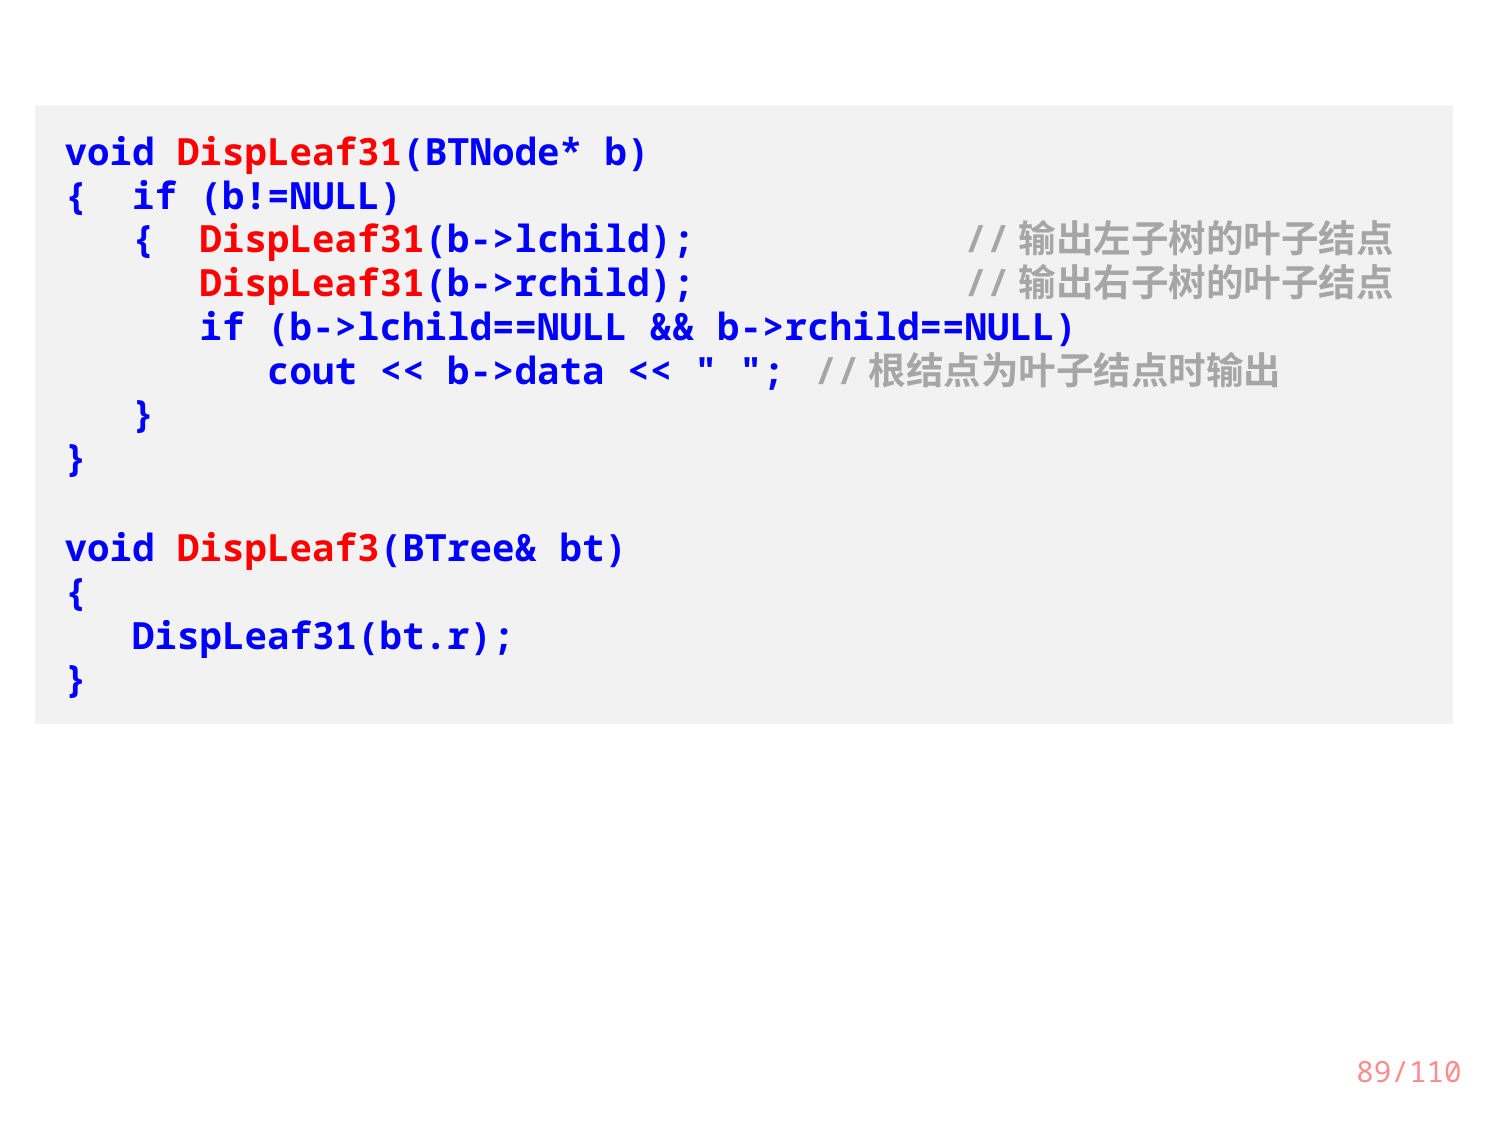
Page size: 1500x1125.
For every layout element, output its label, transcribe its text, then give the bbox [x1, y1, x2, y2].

slide_number 89/110 [1305, 1042, 1477, 1103]
text_box void DispLeaf31(BTNode* b) { if (b!=NULL) { DispLeaf31(b->lchild); //输出左子树的叶子结点 DispLeaf31(b->rchild); //输出右子树的叶子结点 if (b->lchild==NULL && b->rchild==NULL) cout << b->data << " "; //根结点为叶子结点时输出 } } void DispLeaf3(BTree& bt) { DispLeaf31(bt.r); } [33, 103, 1455, 726]
